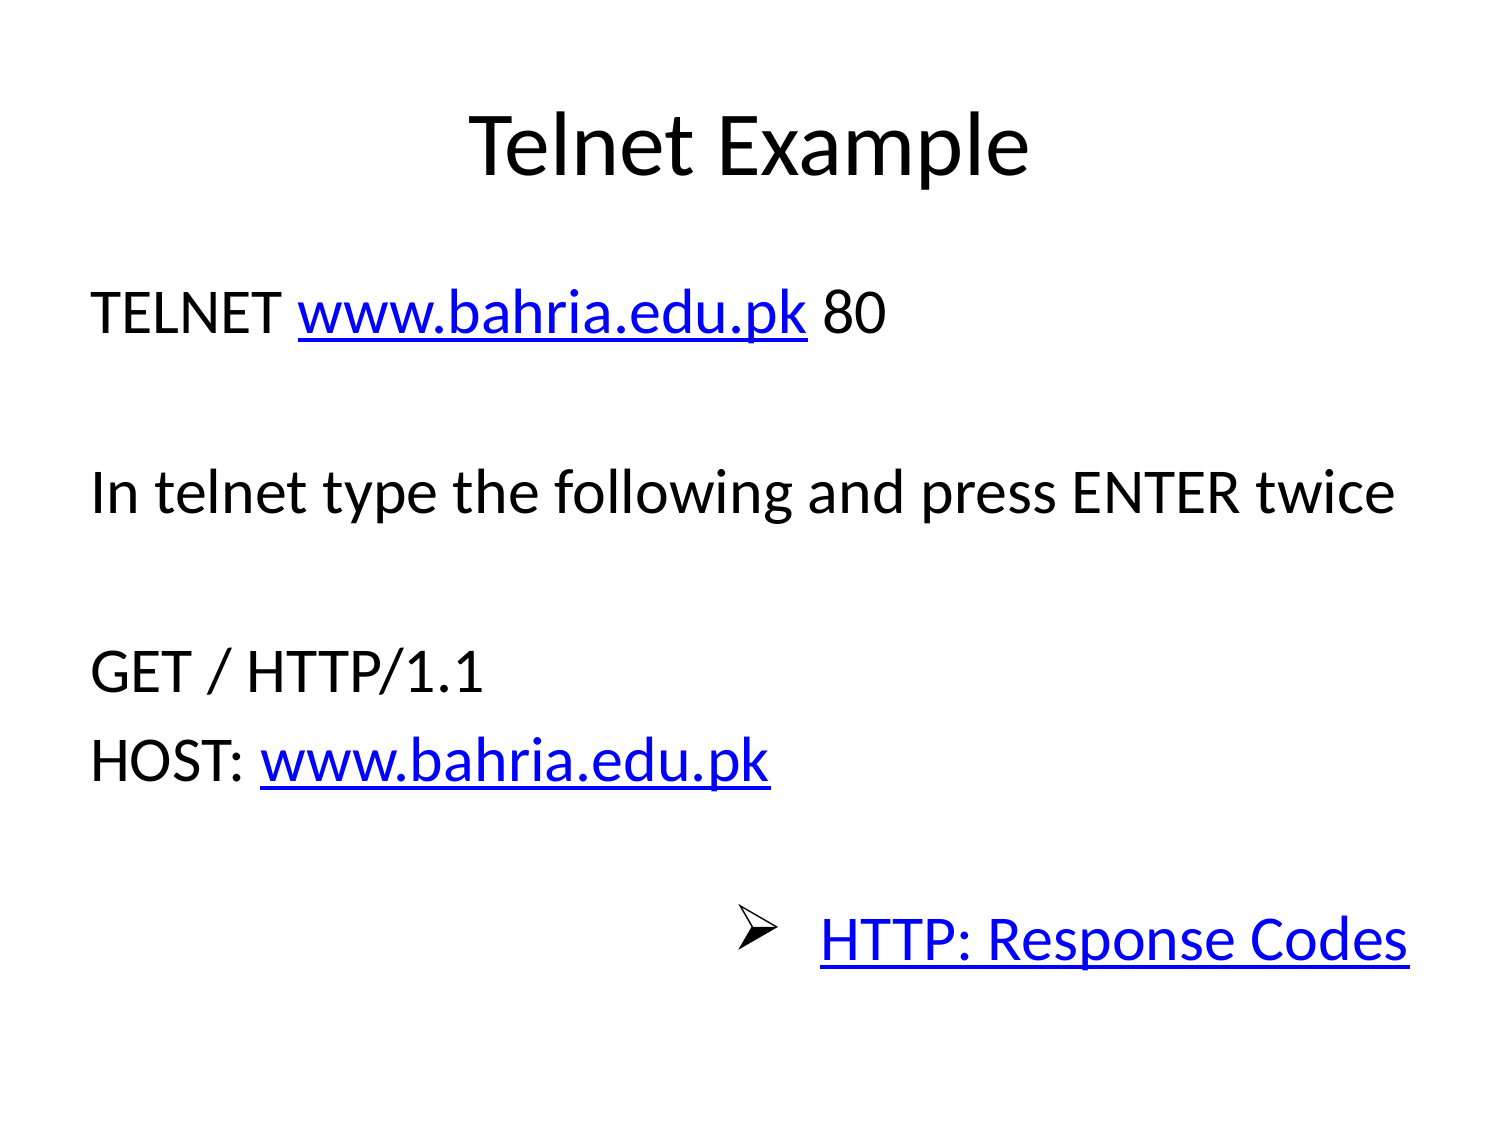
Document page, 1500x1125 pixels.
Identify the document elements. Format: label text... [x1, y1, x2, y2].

list TELNET www.bahria.edu.pk 80 In telnet type the following and press ENTER twice GET / HTTP/1.1 HOST: www.bahria.edu.pk HTTP: Response Codes [75, 262, 1425, 1005]
title Telnet Example [75, 45, 1425, 233]
